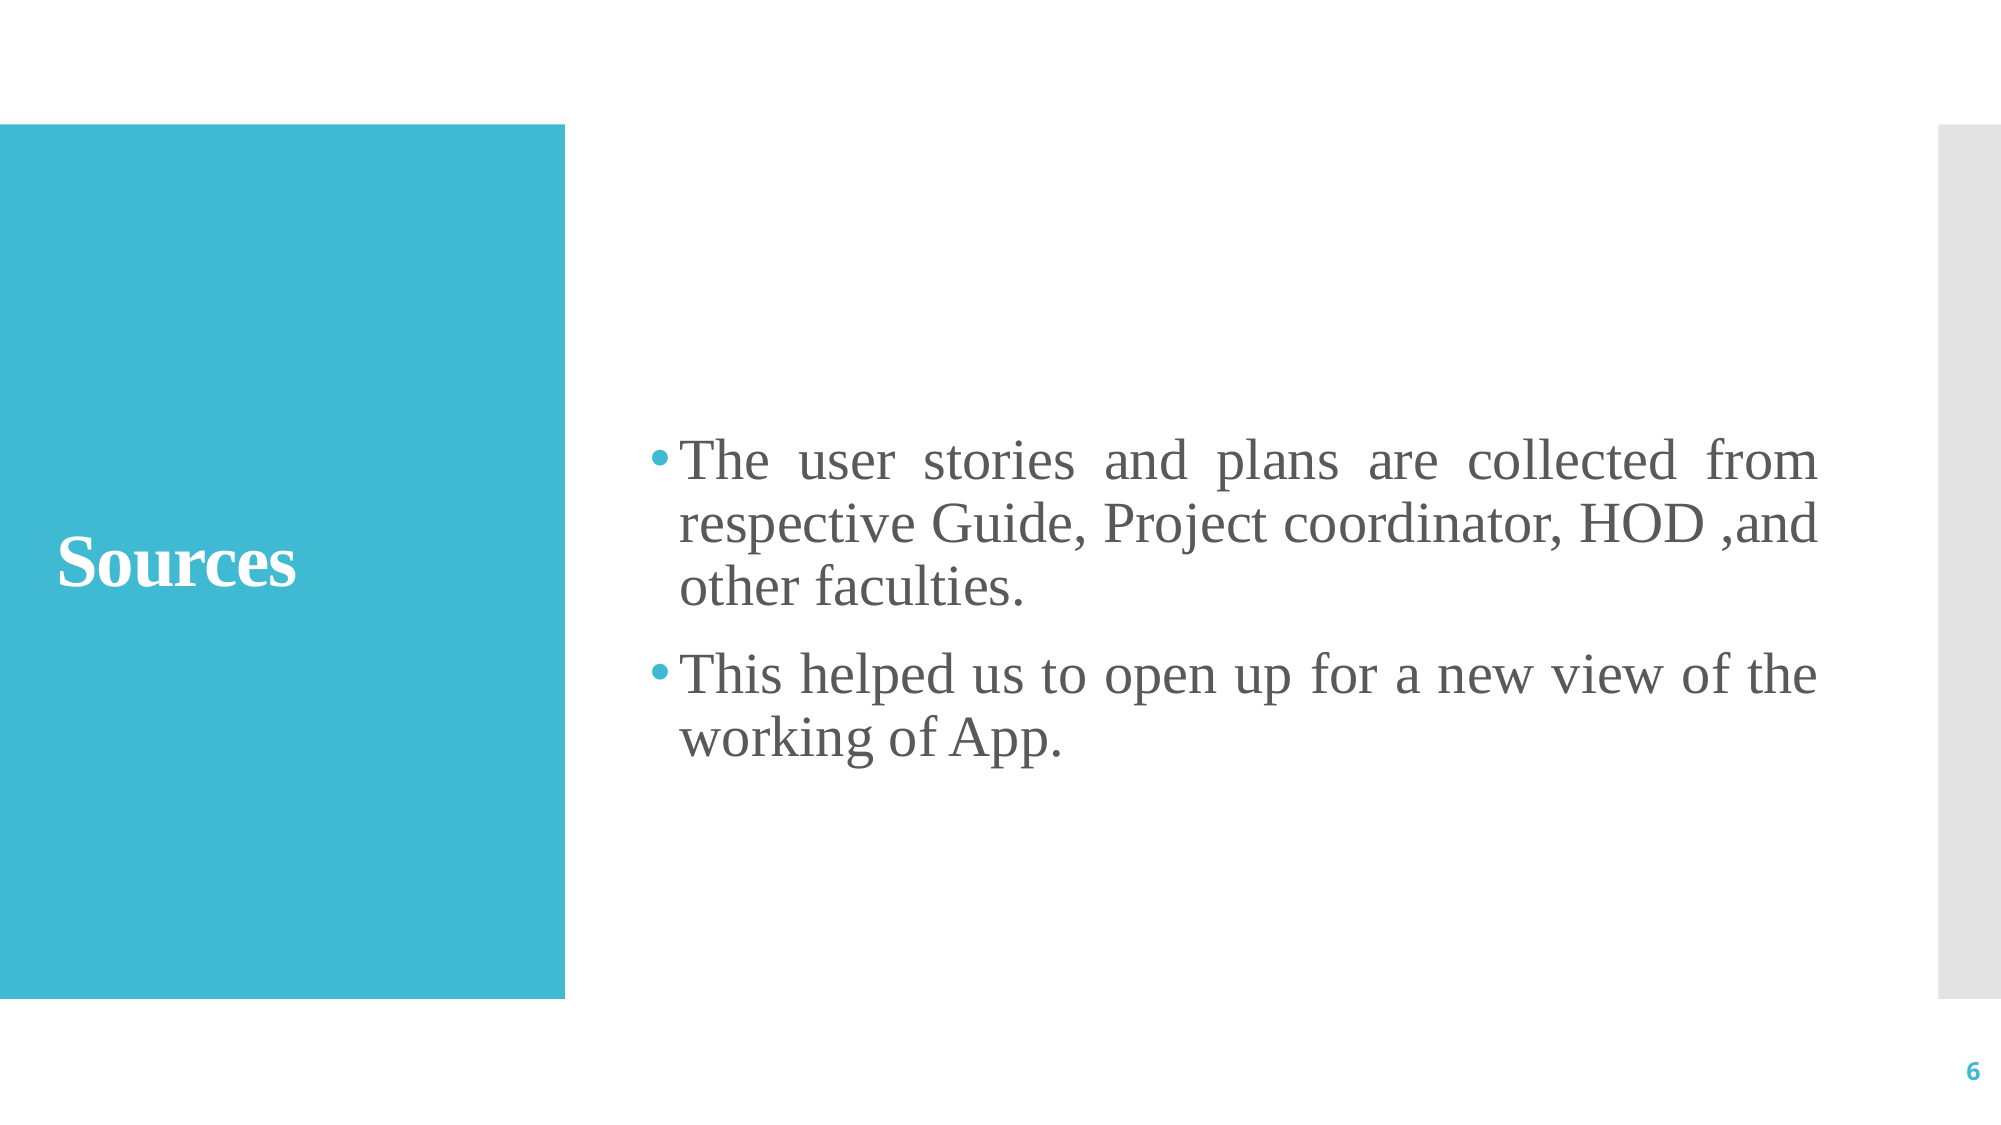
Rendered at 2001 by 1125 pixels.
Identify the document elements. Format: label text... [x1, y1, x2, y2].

title Sources [41, 184, 525, 940]
list The user stories and plans are collected from respective Guide, Project coordinator, HOD ,and other faculties. This helped us to open up for a new view of the working of App. [634, 141, 1835, 982]
slide_number 6 [1744, 1042, 1996, 1103]
